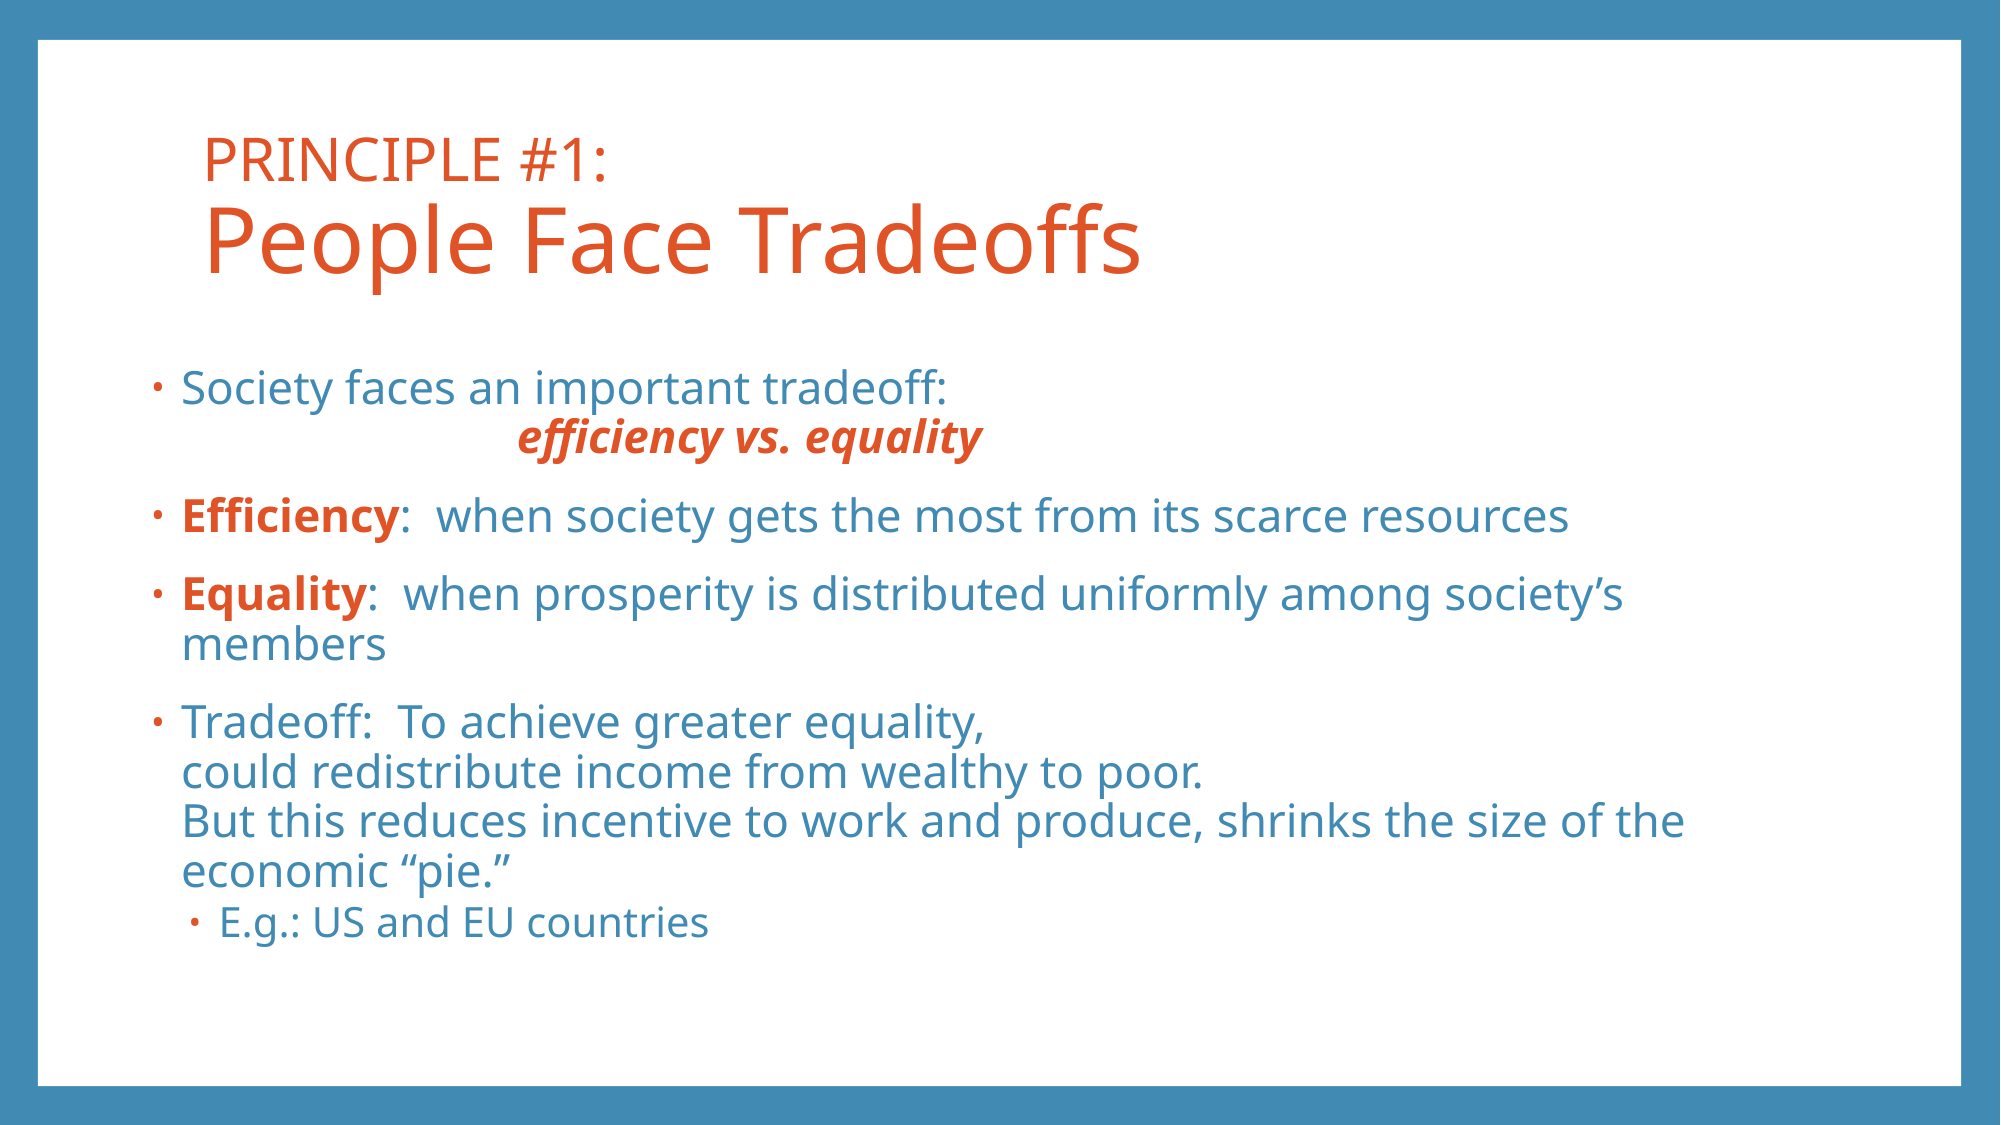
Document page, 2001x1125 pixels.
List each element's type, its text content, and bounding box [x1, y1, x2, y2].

title PRINCIPLE #1: People Face Tradeoffs [187, 99, 1808, 323]
list Society faces an important tradeoff: efficiency vs. equality Efficiency: when society gets the most from its scarce resources Equality: when prosperity is distributed uniformly among society’s members Tradeoff: To achieve greater equality, could redistribute income from wealthy to poor. But this reduces incentive to work and produce, shrinks the size of the economic “pie.” E.g.: US and EU countries [128, 357, 1856, 1039]
